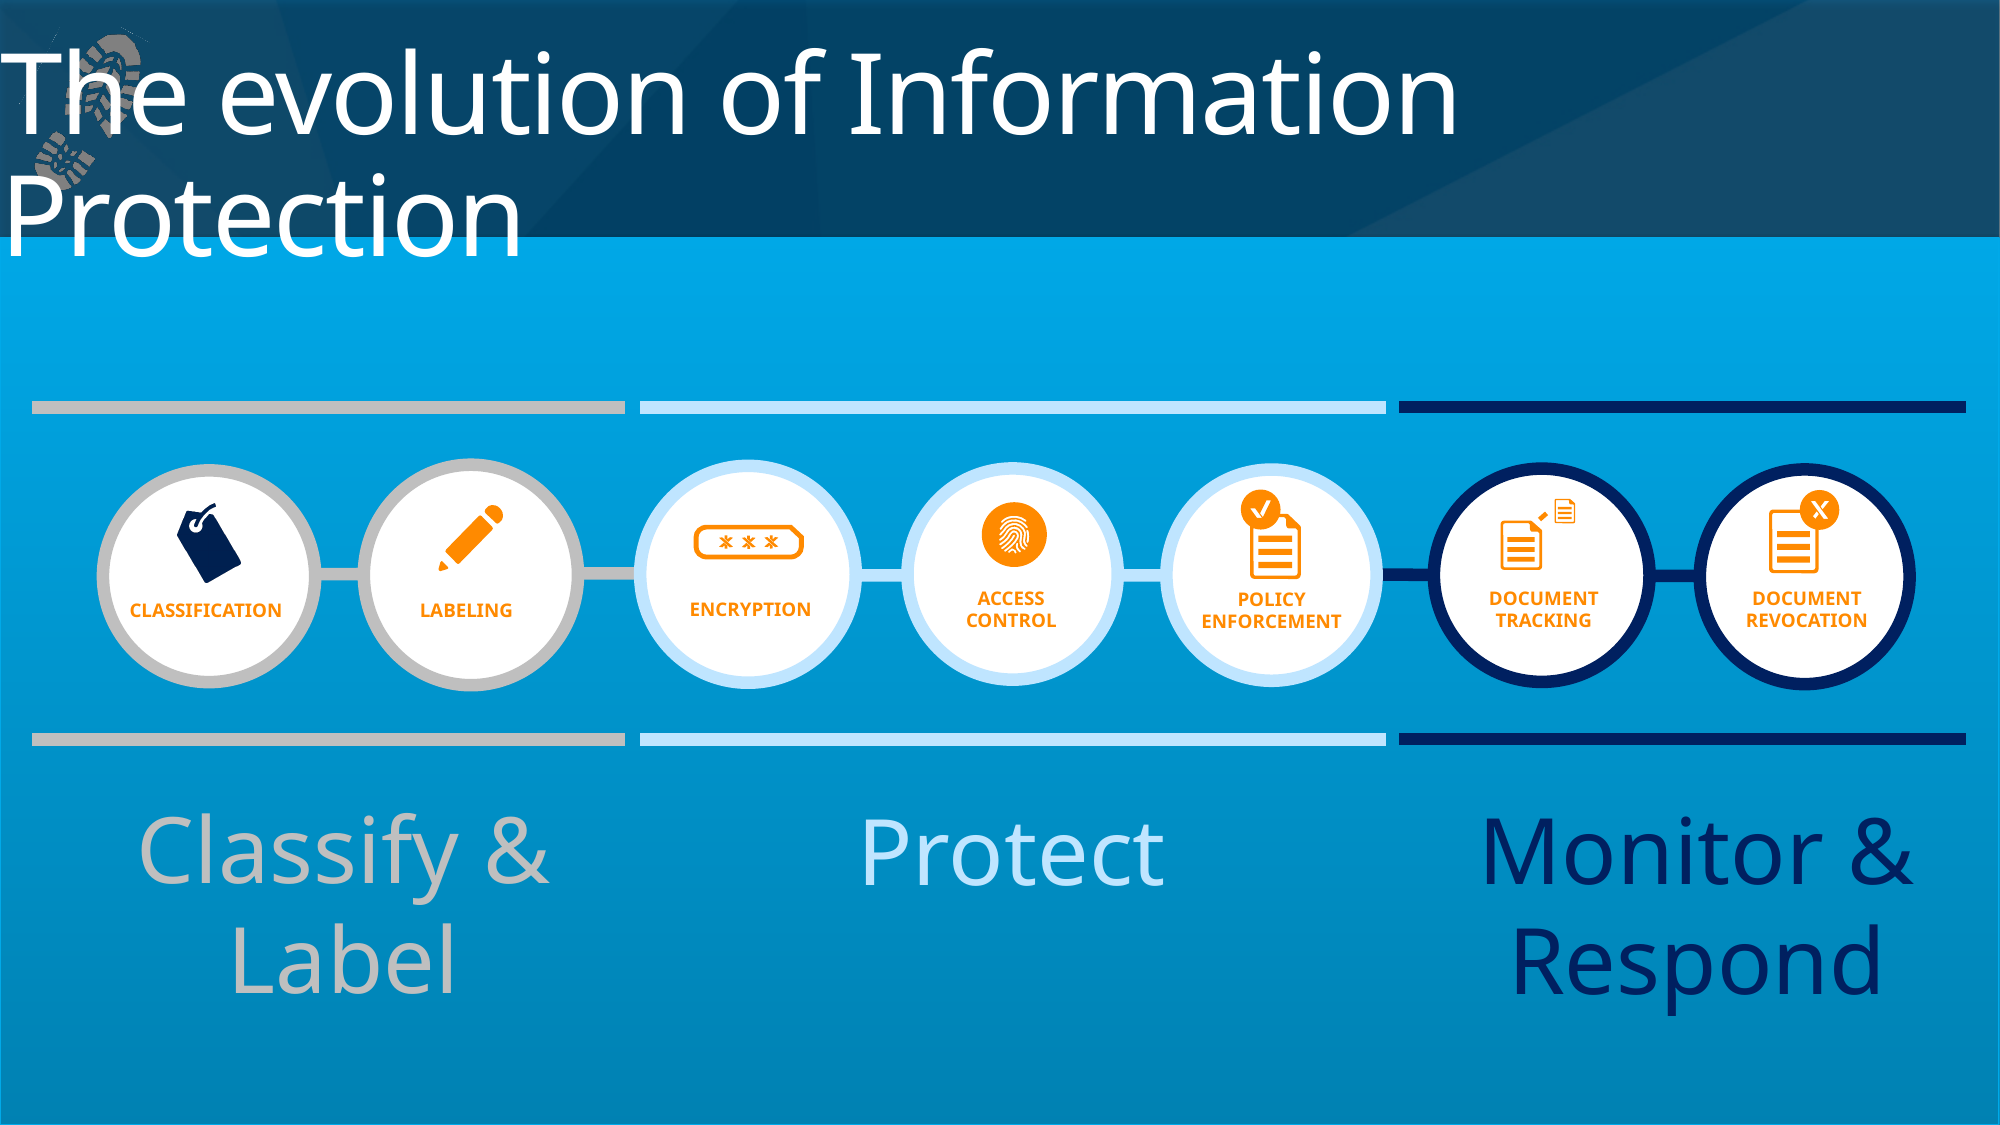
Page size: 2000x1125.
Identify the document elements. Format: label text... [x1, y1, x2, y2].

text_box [31, 407, 650, 1015]
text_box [623, 407, 1386, 906]
picture [0, 0, 2000, 237]
title The evolution of Information Protection [0, 37, 1829, 147]
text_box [1377, 406, 1966, 1016]
text_box [0, 237, 2000, 1125]
